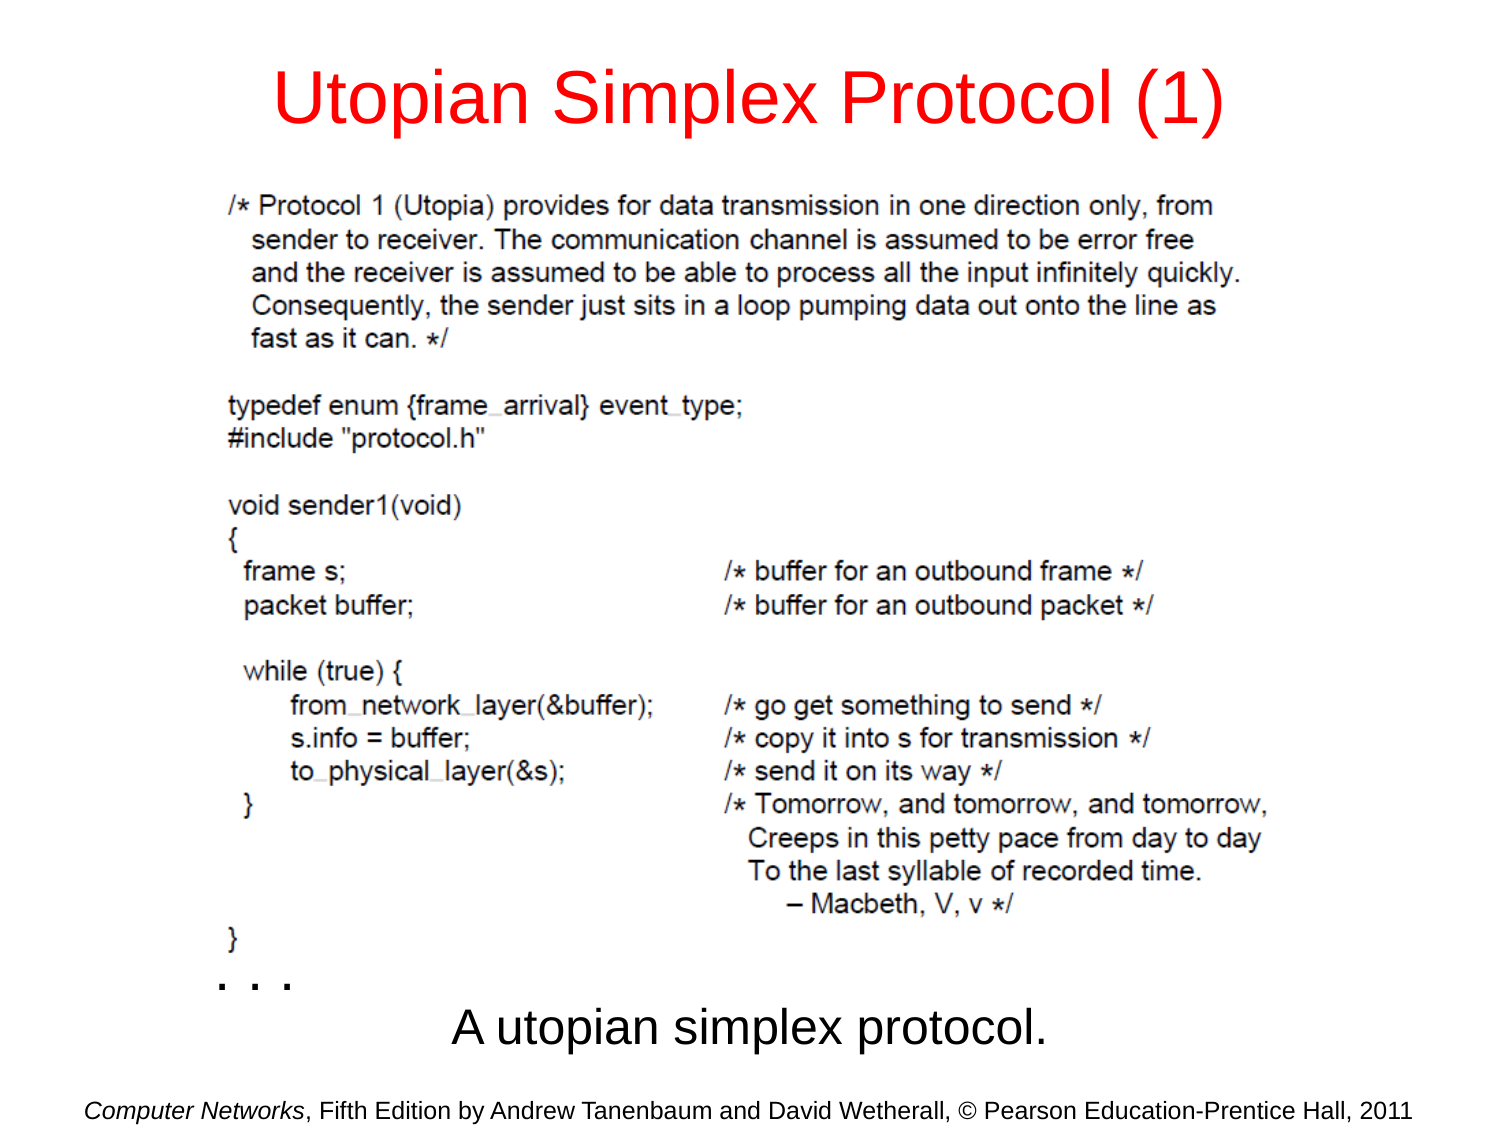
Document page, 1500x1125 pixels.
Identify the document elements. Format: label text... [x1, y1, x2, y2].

list A utopian simplex protocol. [0, 987, 1500, 1075]
picture [199, 174, 1310, 975]
title Utopian Simplex Protocol (1) [0, 0, 1500, 188]
text_box . . . [200, 982, 375, 1010]
